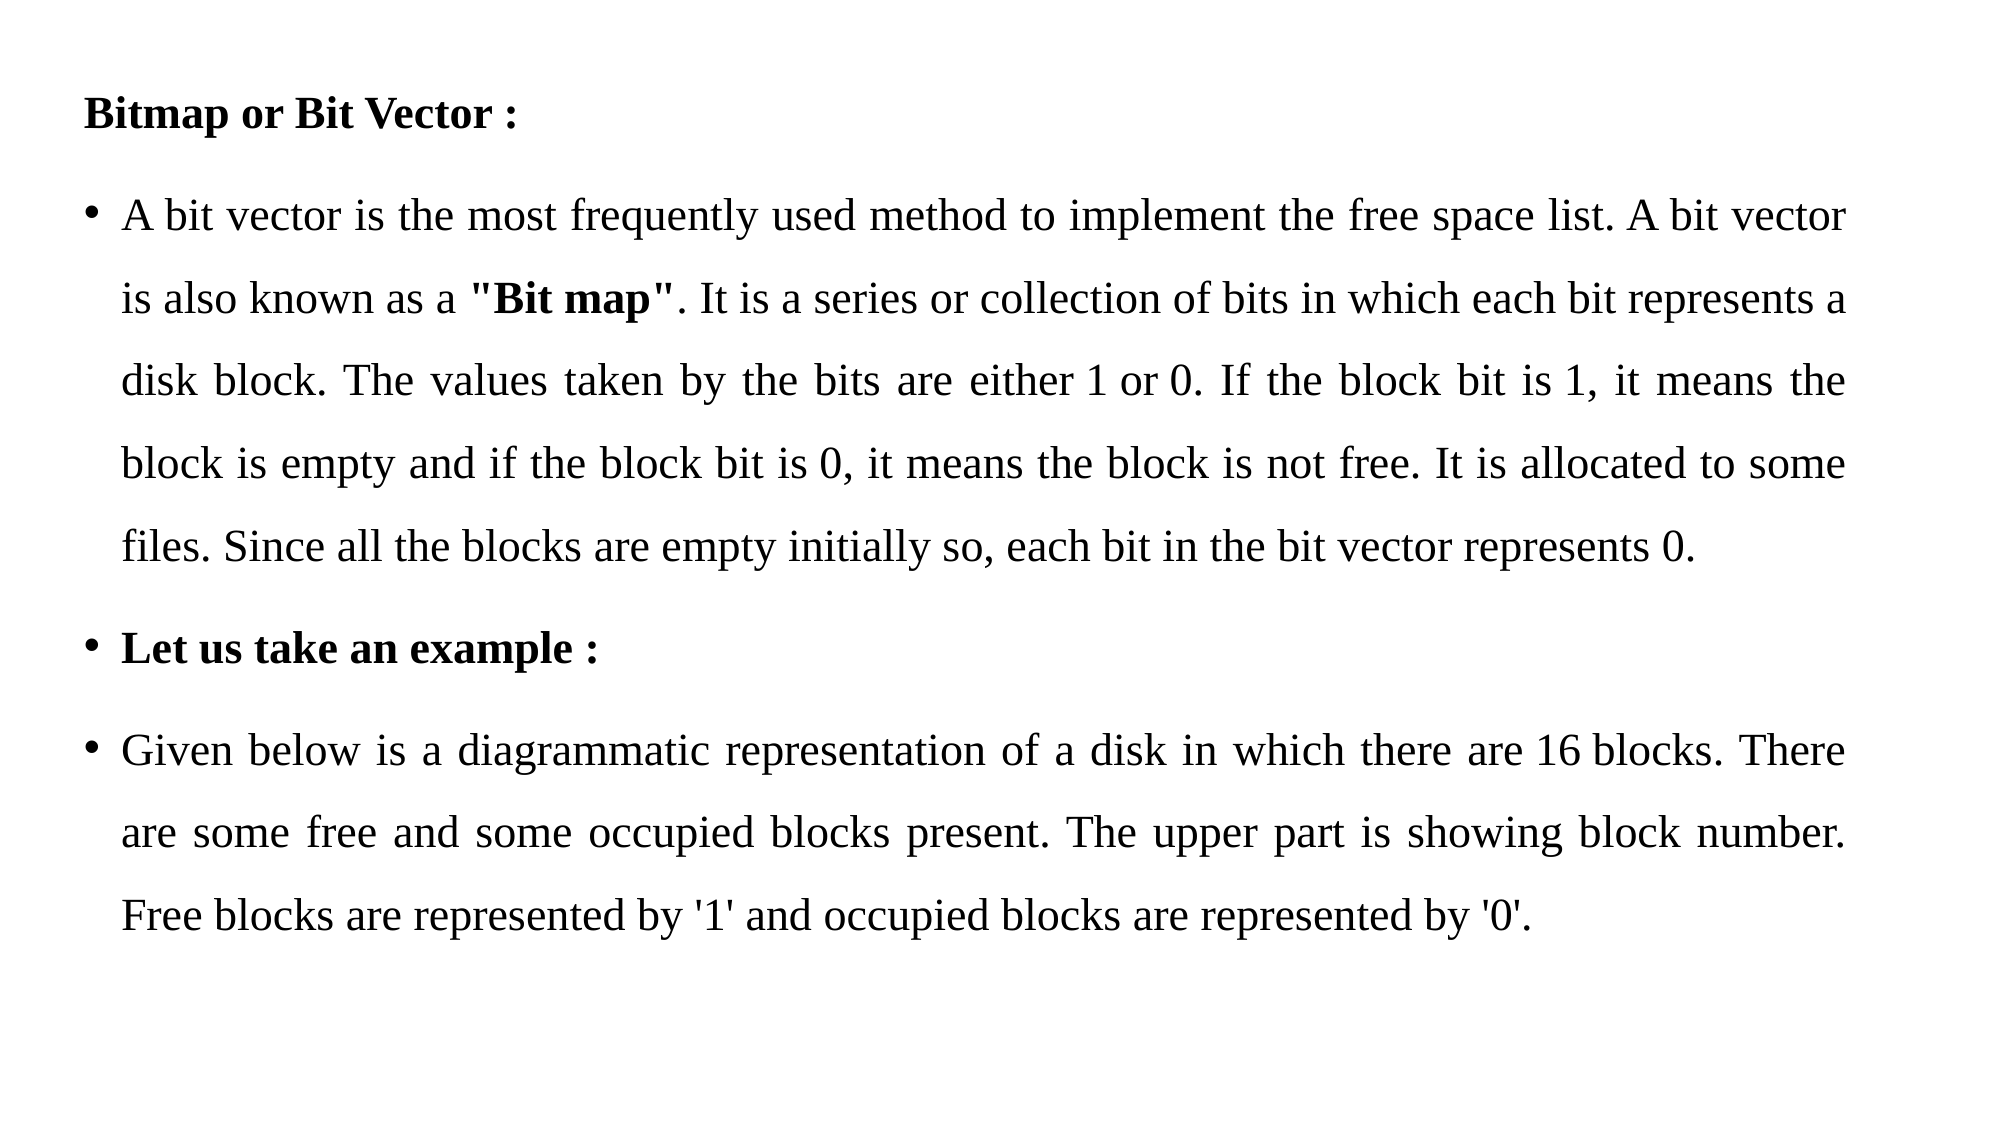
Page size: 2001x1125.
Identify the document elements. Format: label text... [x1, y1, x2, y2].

list Bitmap or Bit Vector : A bit vector is the most frequently used method to implement the free space list. A bit vector is also known as a "Bit map". It is a series or collection of bits in which each bit represents a disk block. The values taken by the bits are either 1 or 0. If the block bit is 1, it means the block is empty and if the block bit is 0, it means the block is not free. It is allocated to some files. Since all the blocks are empty initially so, each bit in the bit vector represents 0. Let us take an example : Given below is a diagrammatic representation of a disk in which there are 16 blocks. There are some free and some occupied blocks present. The upper part is showing block number. Free blocks are represented by '1' and occupied blocks are represented by '0'. [68, 47, 1863, 1014]
